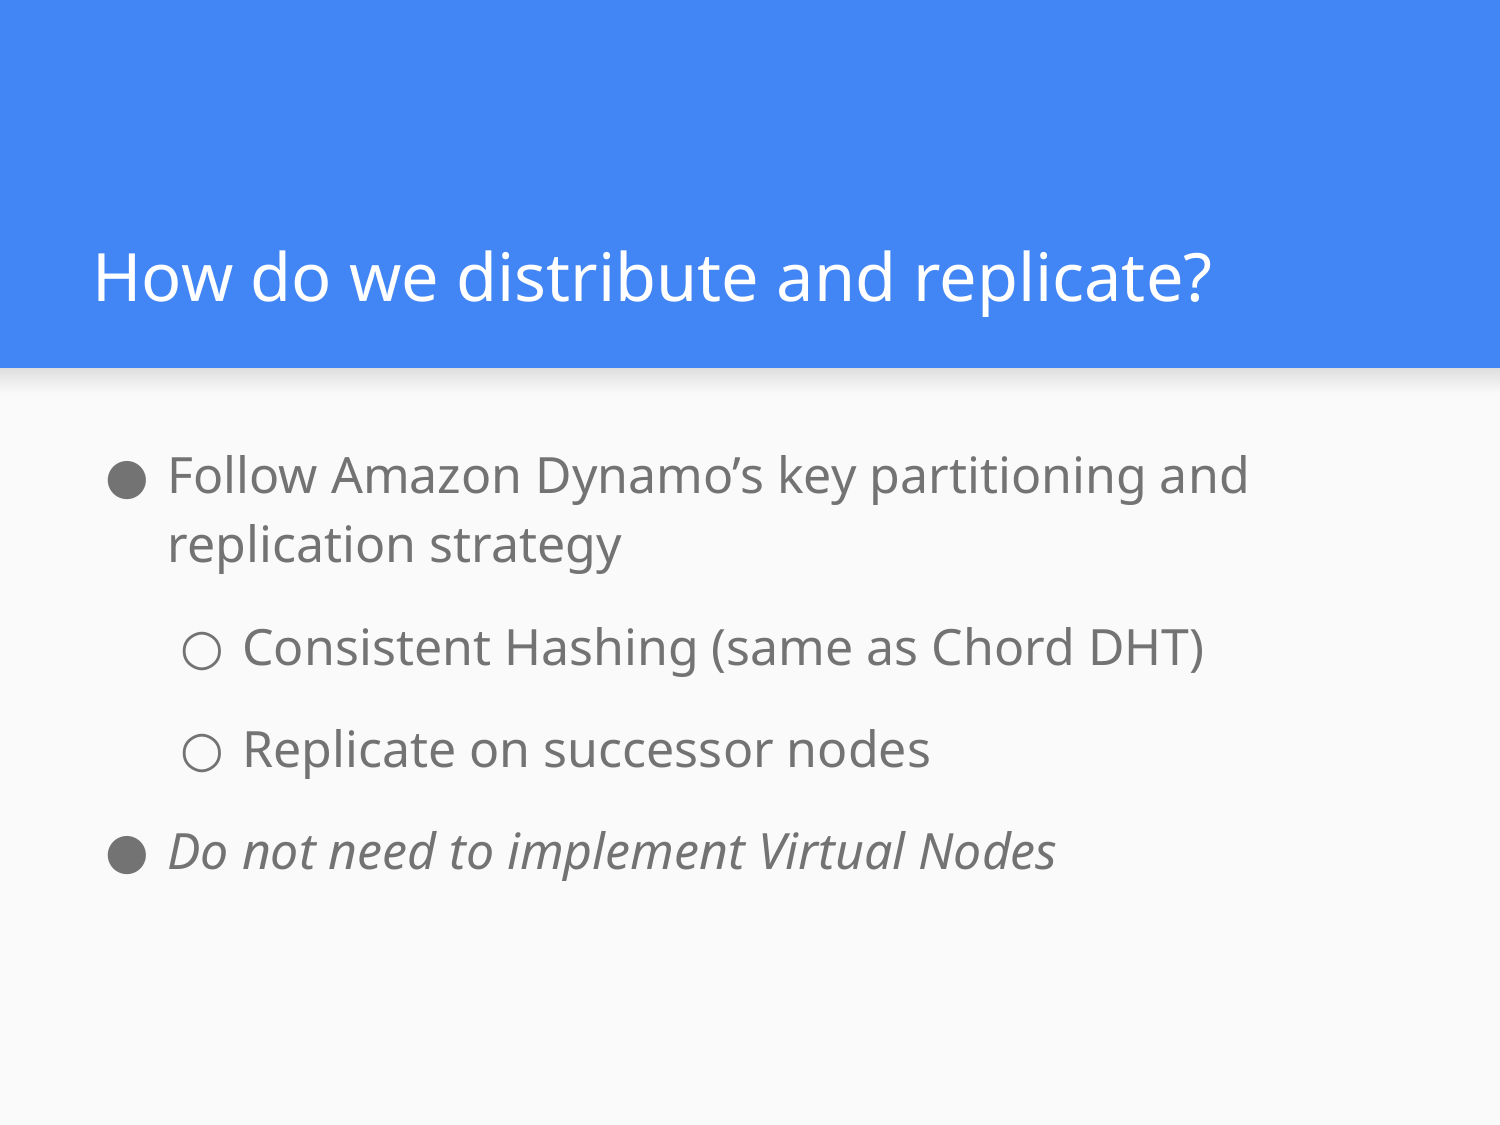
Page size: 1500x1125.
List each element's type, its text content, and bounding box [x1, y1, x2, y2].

title How do we distribute and replicate? [77, 161, 1427, 330]
list Follow Amazon Dynamo’s key partitioning and replication strategy Consistent Hashing (same as Chord DHT) Replicate on successor nodes Do not need to implement Virtual Nodes [77, 419, 1427, 1013]
